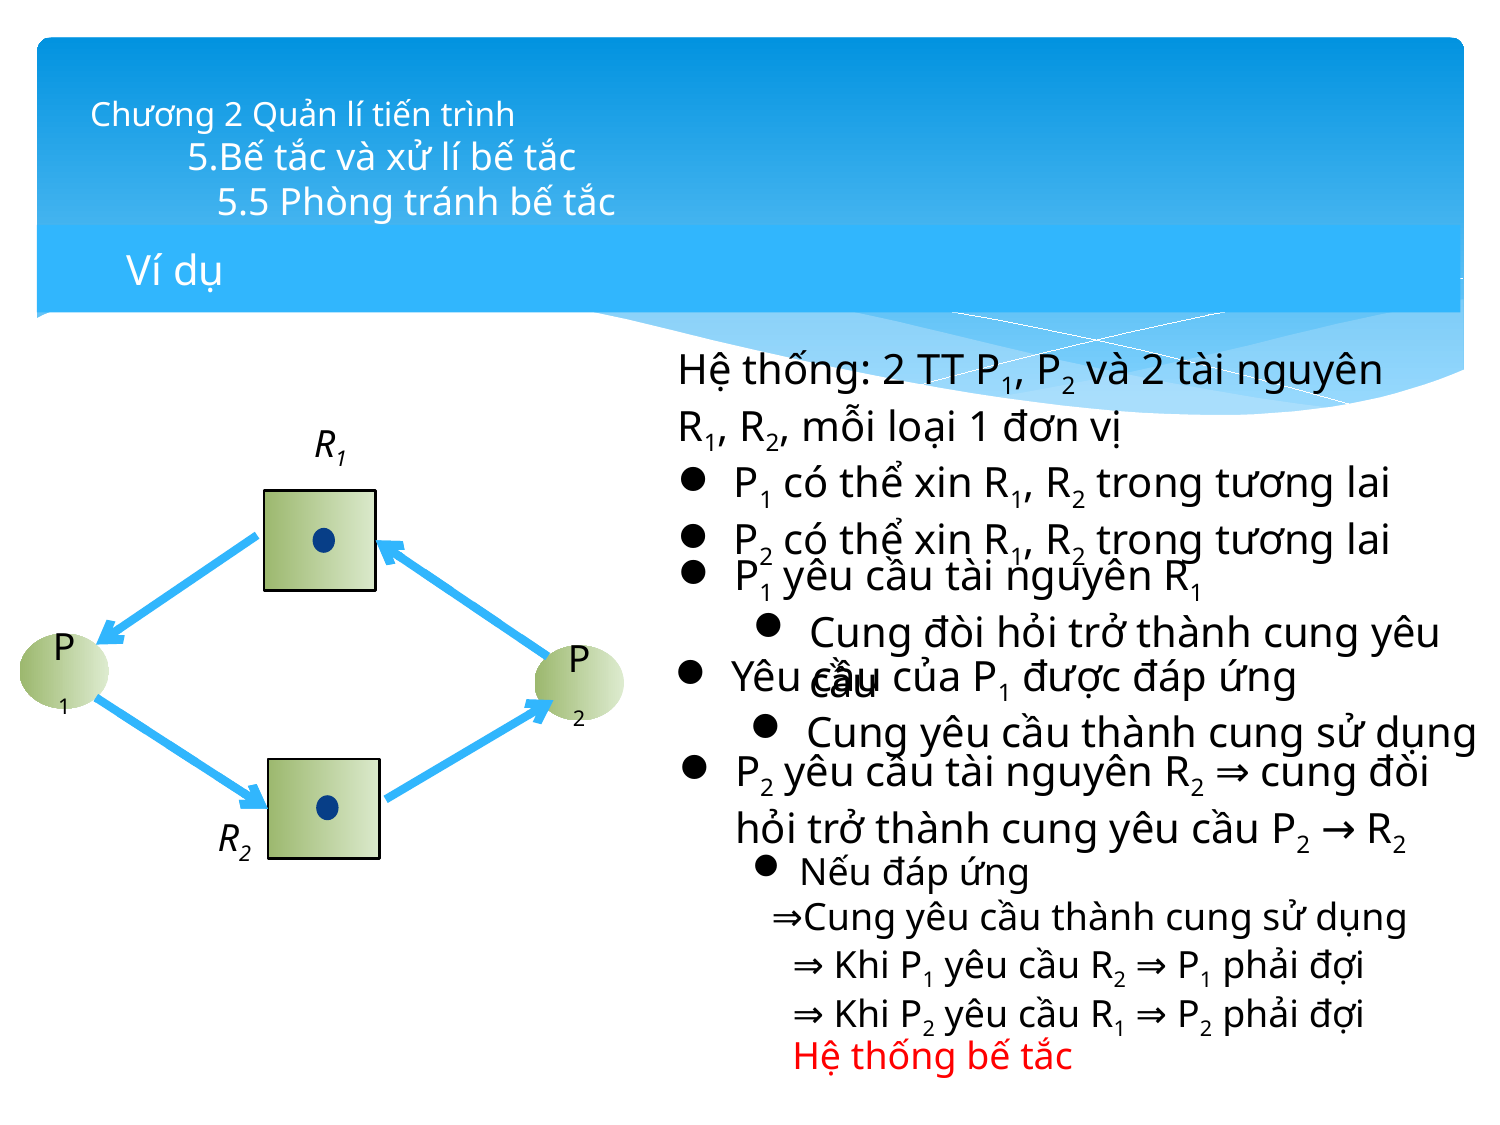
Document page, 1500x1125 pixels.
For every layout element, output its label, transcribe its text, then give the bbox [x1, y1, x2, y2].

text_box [19, 412, 625, 868]
text_box Hệ thống bế tắc [777, 1024, 1088, 1085]
title Chương 2 Quản lí tiến trình 5.Bế tắc và xử lí bế tắc 5.5 Phòng tránh bế tắc [75, 55, 1425, 224]
text_box P2 yêu cầu tài nguyên R2 ⇒ cung đòi hỏi trở thành cung yêu cầu P2 → R2 [663, 764, 1500, 866]
text_box P1 yêu cầu tài nguyên R1 Cung đòi hỏi trở thành cung yêu cầu [663, 541, 1500, 641]
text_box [95, 697, 268, 809]
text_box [385, 699, 554, 800]
text_box ⇒ Khi P2 yêu cầu R1 ⇒ P2 phải đợi [777, 982, 1380, 1049]
text_box Hệ thống: 2 TT P1, P2 và 2 tài nguyên R1, R2, mỗi loại 1 đơn vị P1 có thể xin R1, R2 trong tương lai P2 có thể xin R1, R2 trong tương lai [663, 335, 1408, 541]
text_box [375, 540, 548, 657]
text_box Yêu cầu của P1 được đáp ứng Cung yêu cầu thành cung sử dụng [660, 641, 1500, 764]
text_box Nếu đáp ứng ⇒Cung yêu cầu thành cung sử dụng [737, 840, 1488, 946]
text_box Ví dụ [36, 224, 1462, 314]
text_box ⇒ Khi P1 yêu cầu R2 ⇒ P1 phải đợi [777, 933, 1380, 982]
